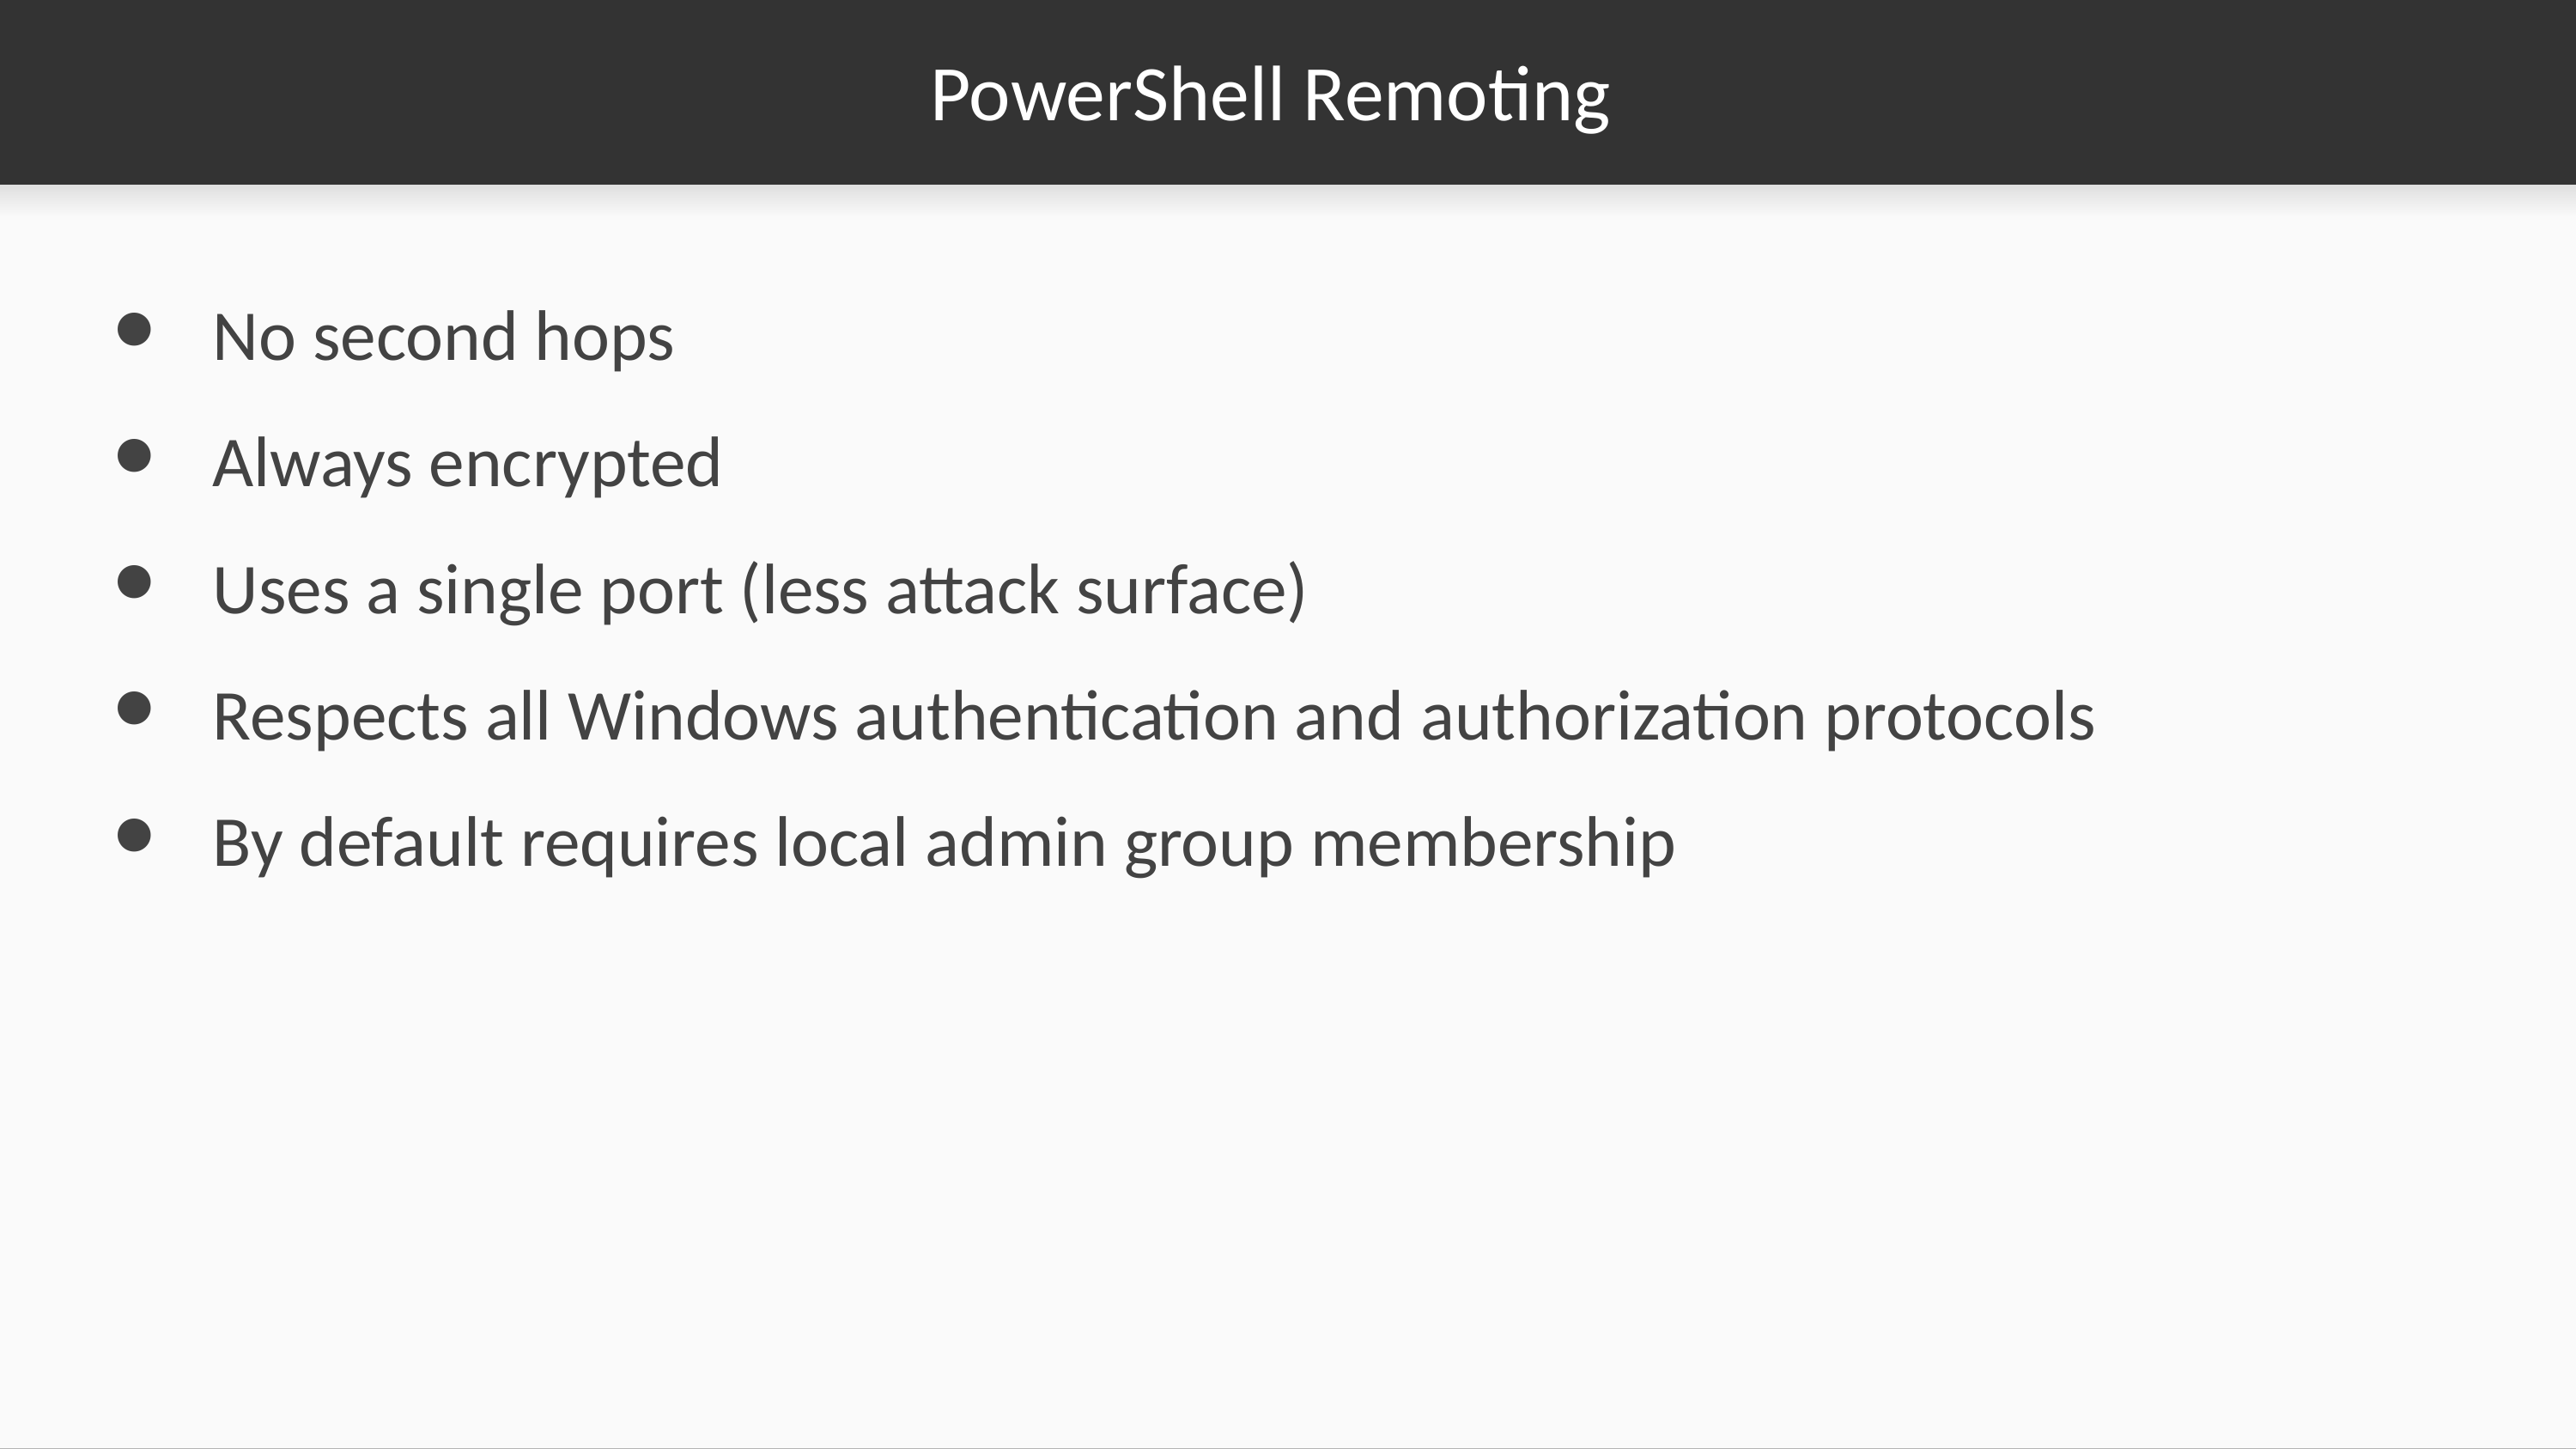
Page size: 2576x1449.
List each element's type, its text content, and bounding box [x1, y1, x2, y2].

list No second hops Always encrypted Uses a single port (less attack surface) Respects all Windows authentication and authorization protocols By default requires local admin group membership [58, 250, 2515, 1384]
title PowerShell Remoting [27, 4, 2515, 174]
